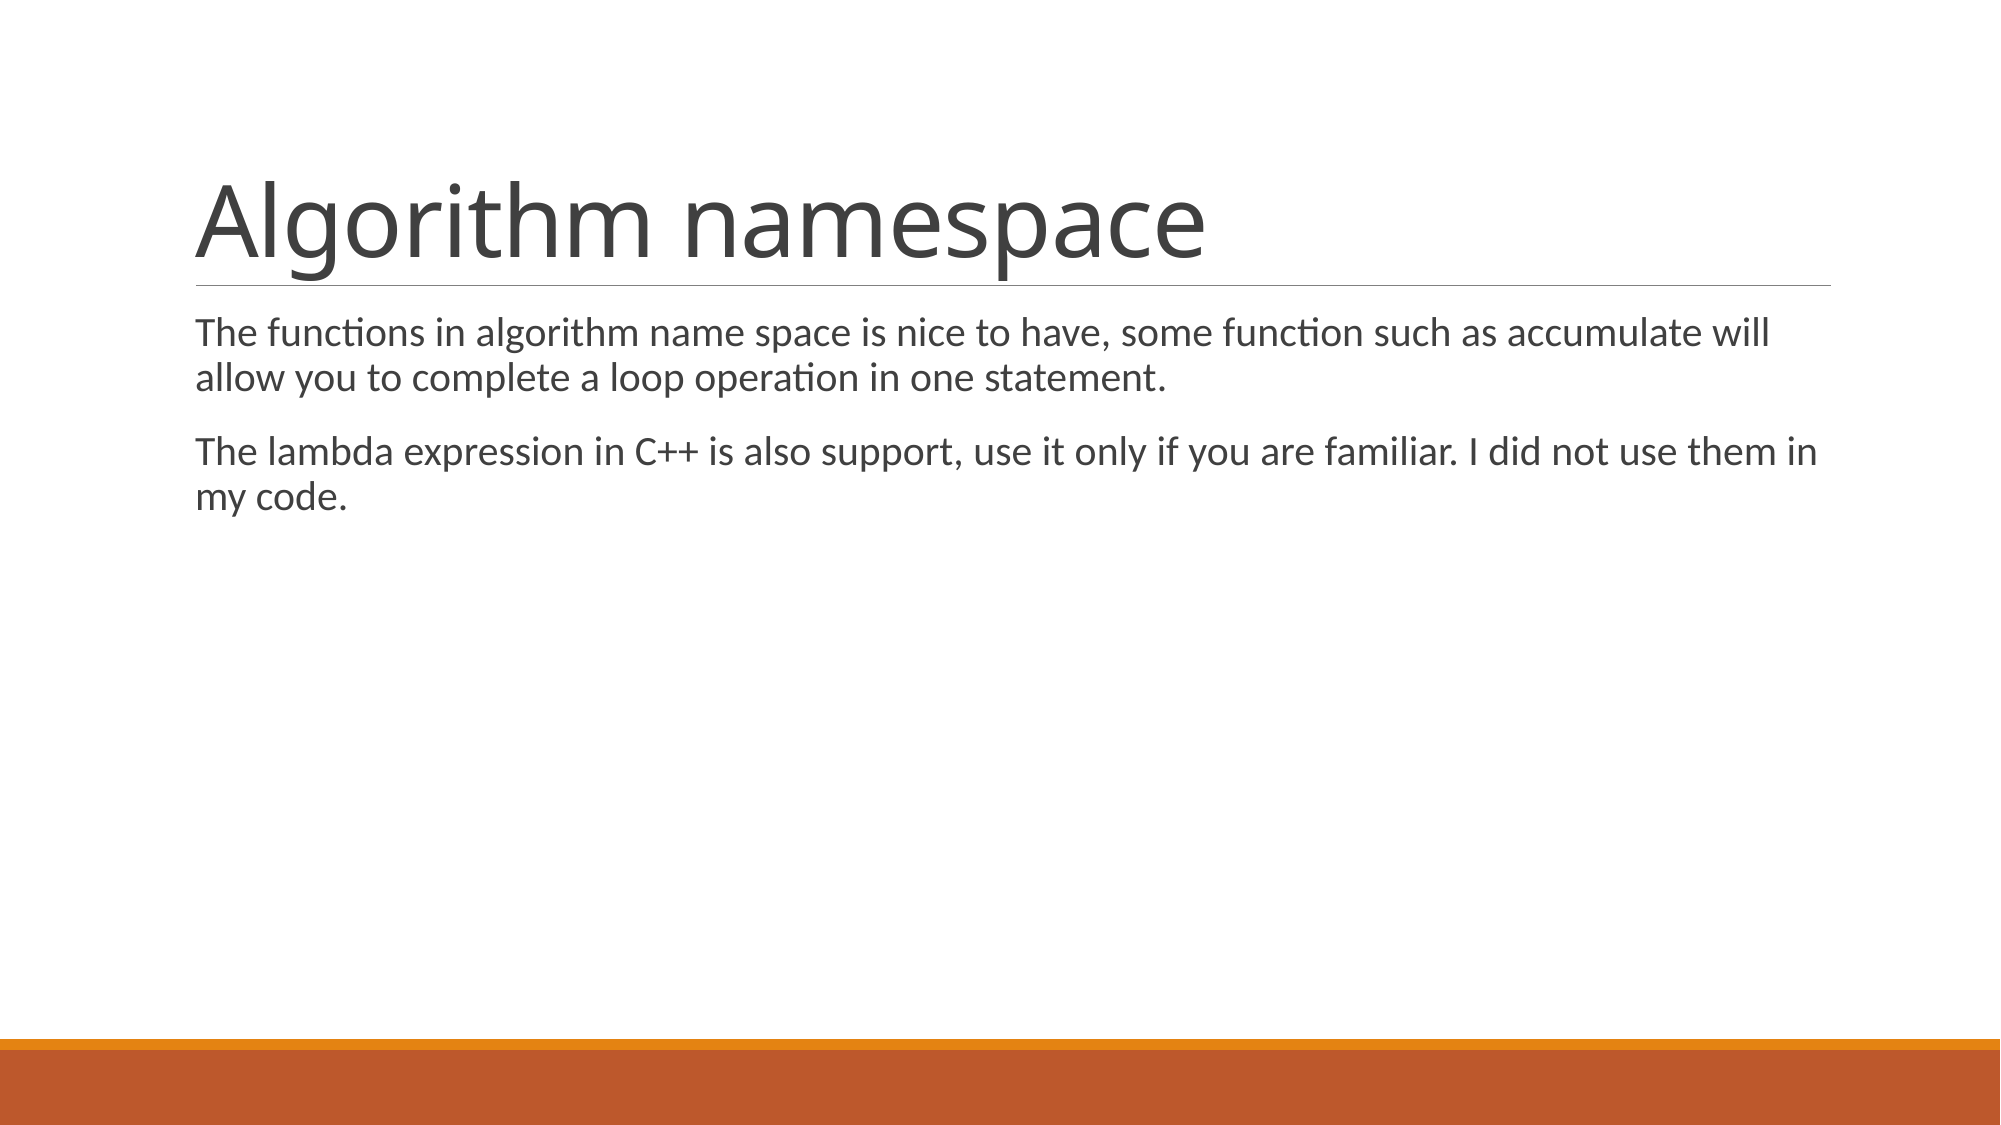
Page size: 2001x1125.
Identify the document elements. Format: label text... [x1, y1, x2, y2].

list The functions in algorithm name space is nice to have, some function such as accumulate will allow you to complete a loop operation in one statement. The lambda expression in C++ is also support, use it only if you are familiar. I did not use them in my code. [180, 302, 1830, 963]
title Algorithm namespace [180, 47, 1830, 285]
